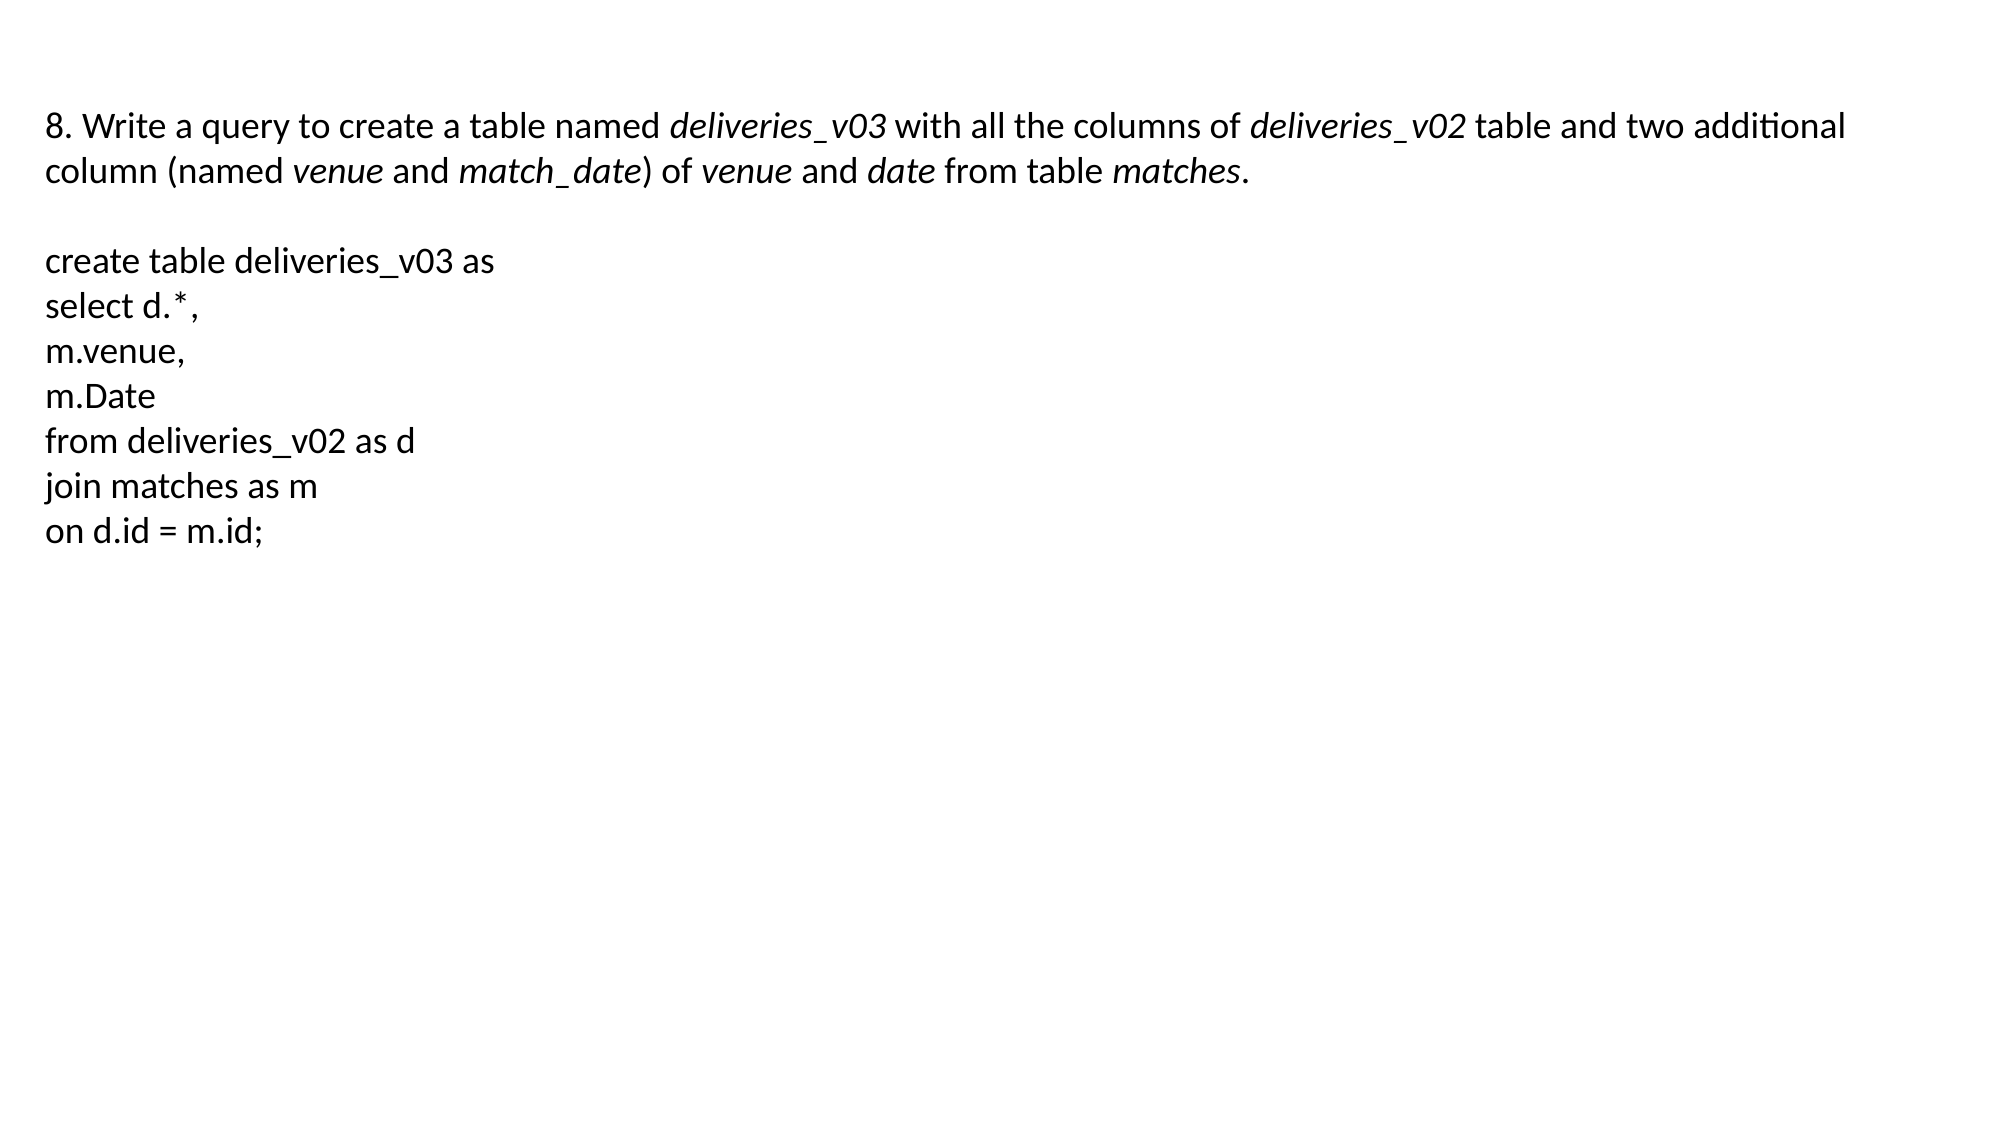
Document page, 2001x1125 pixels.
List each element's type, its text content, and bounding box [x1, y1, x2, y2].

text_box 8. Write a query to create a table named deliveries_v03 with all the columns of deliveries_v02 table and two additional column (named venue and match_date) of venue and date from table matches. create table deliveries_v03 as select d.*, m.venue, m.Date from deliveries_v02 as d join matches as m on d.id = m.id; [29, 3, 1976, 559]
